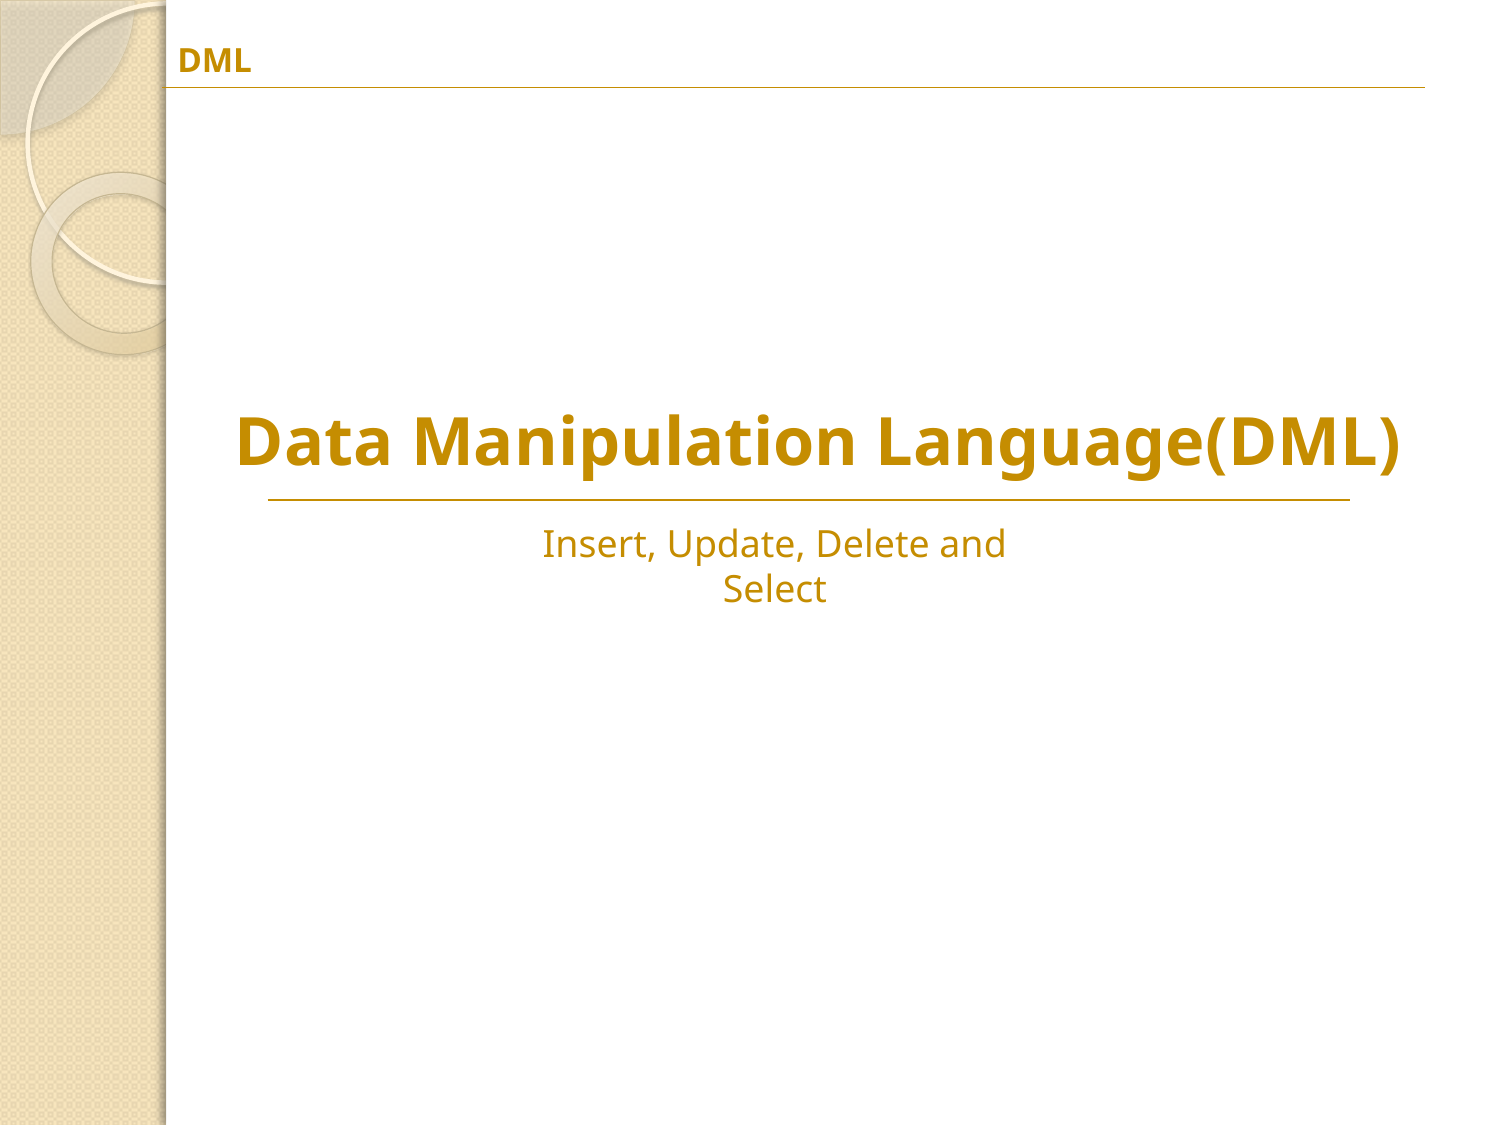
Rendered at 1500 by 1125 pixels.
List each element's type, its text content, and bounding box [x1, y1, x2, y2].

text_box Insert, Update, Delete and Select [487, 512, 1063, 618]
text_box DML [162, 31, 1438, 87]
text_box Data Manipulation Language(DML) [220, 391, 1417, 487]
